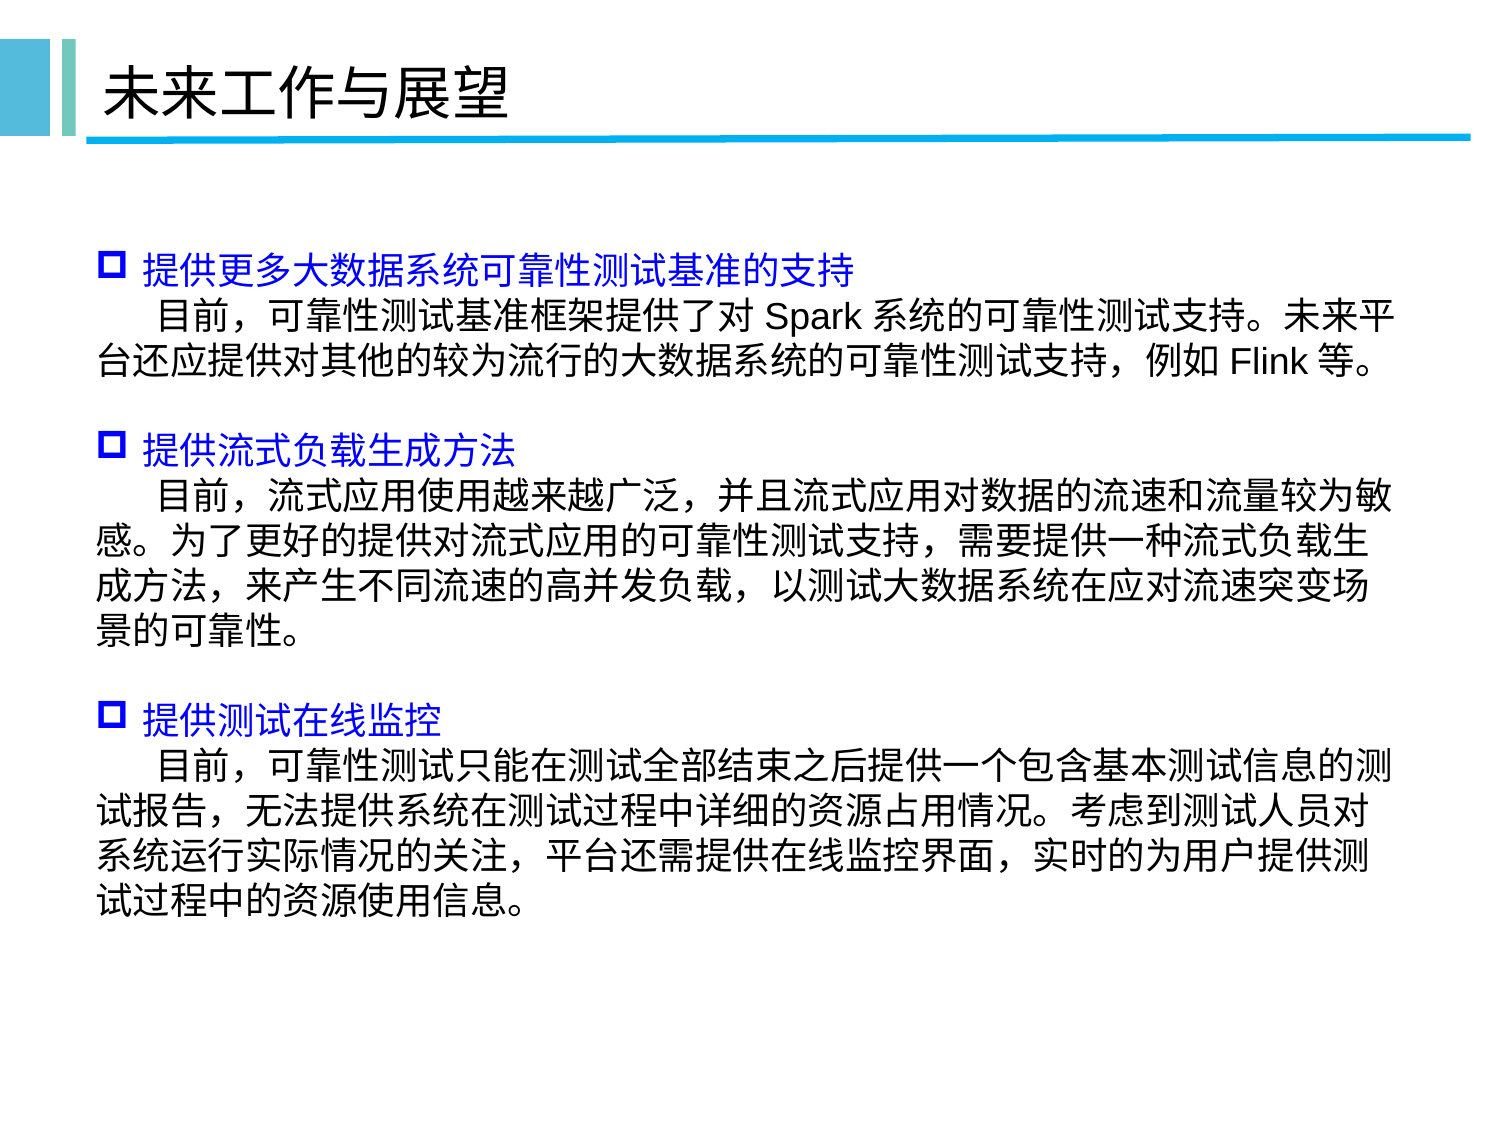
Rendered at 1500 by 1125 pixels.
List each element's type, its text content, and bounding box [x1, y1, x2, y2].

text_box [86, 137, 1471, 141]
title 未来工作与展望 [87, 39, 1426, 136]
text_box 提供更多大数据系统可靠性测试基准的支持 目前，可靠性测试基准框架提供了对Spark系统的可靠性测试支持。未来平台还应提供对其他的较为流行的大数据系统的可靠性测试支持，例如Flink等。 提供流式负载生成方法 目前，流式应用使用越来越广泛，并且流式应用对数据的流速和流量较为敏感。为了更好的提供对流式应用的可靠性测试支持，需要提供一种流式负载生成方法，来产生不同流速的高并发负载，以测试大数据系统在应对流速突变场景的可靠性。 提供测试在线监控 目前，可靠性测试只能在测试全部结束之后提供一个包含基本测试信息的测试报告，无法提供系统在测试过程中详细的资源占用情况。考虑到测试人员对系统运行实际情况的关注，平台还需提供在线监控界面，实时的为用户提供测试过程中的资源使用信息。 [80, 239, 1420, 930]
